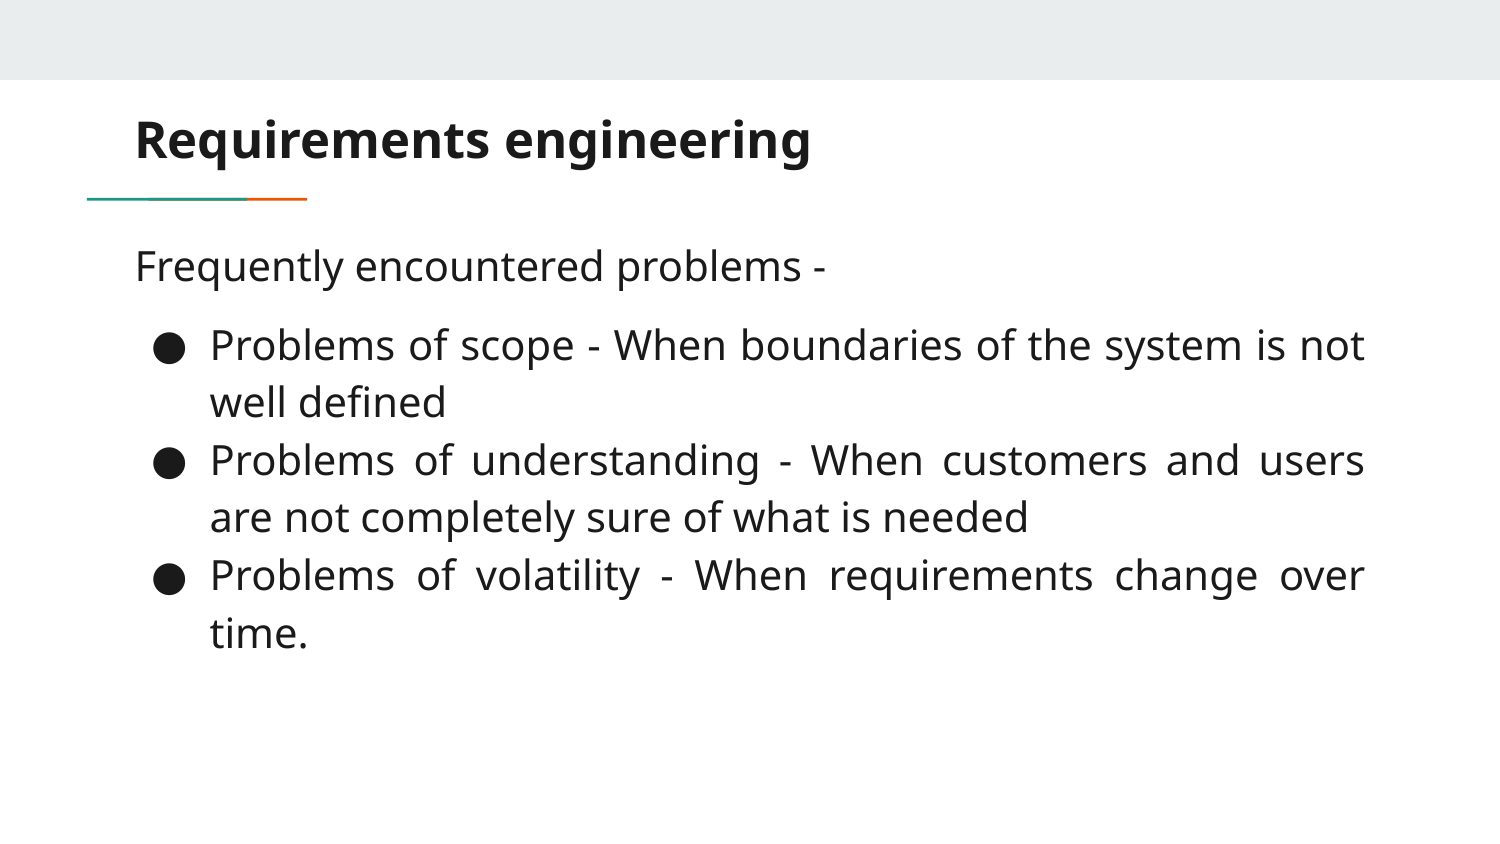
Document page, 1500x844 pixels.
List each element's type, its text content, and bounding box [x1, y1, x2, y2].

list Frequently encountered problems - Problems of scope - When boundaries of the system is not well defined Problems of understanding - When customers and users are not completely sure of what is needed Problems of volatility - When requirements change over time. [119, 217, 1381, 777]
title Requirements engineering [119, 92, 1381, 183]
